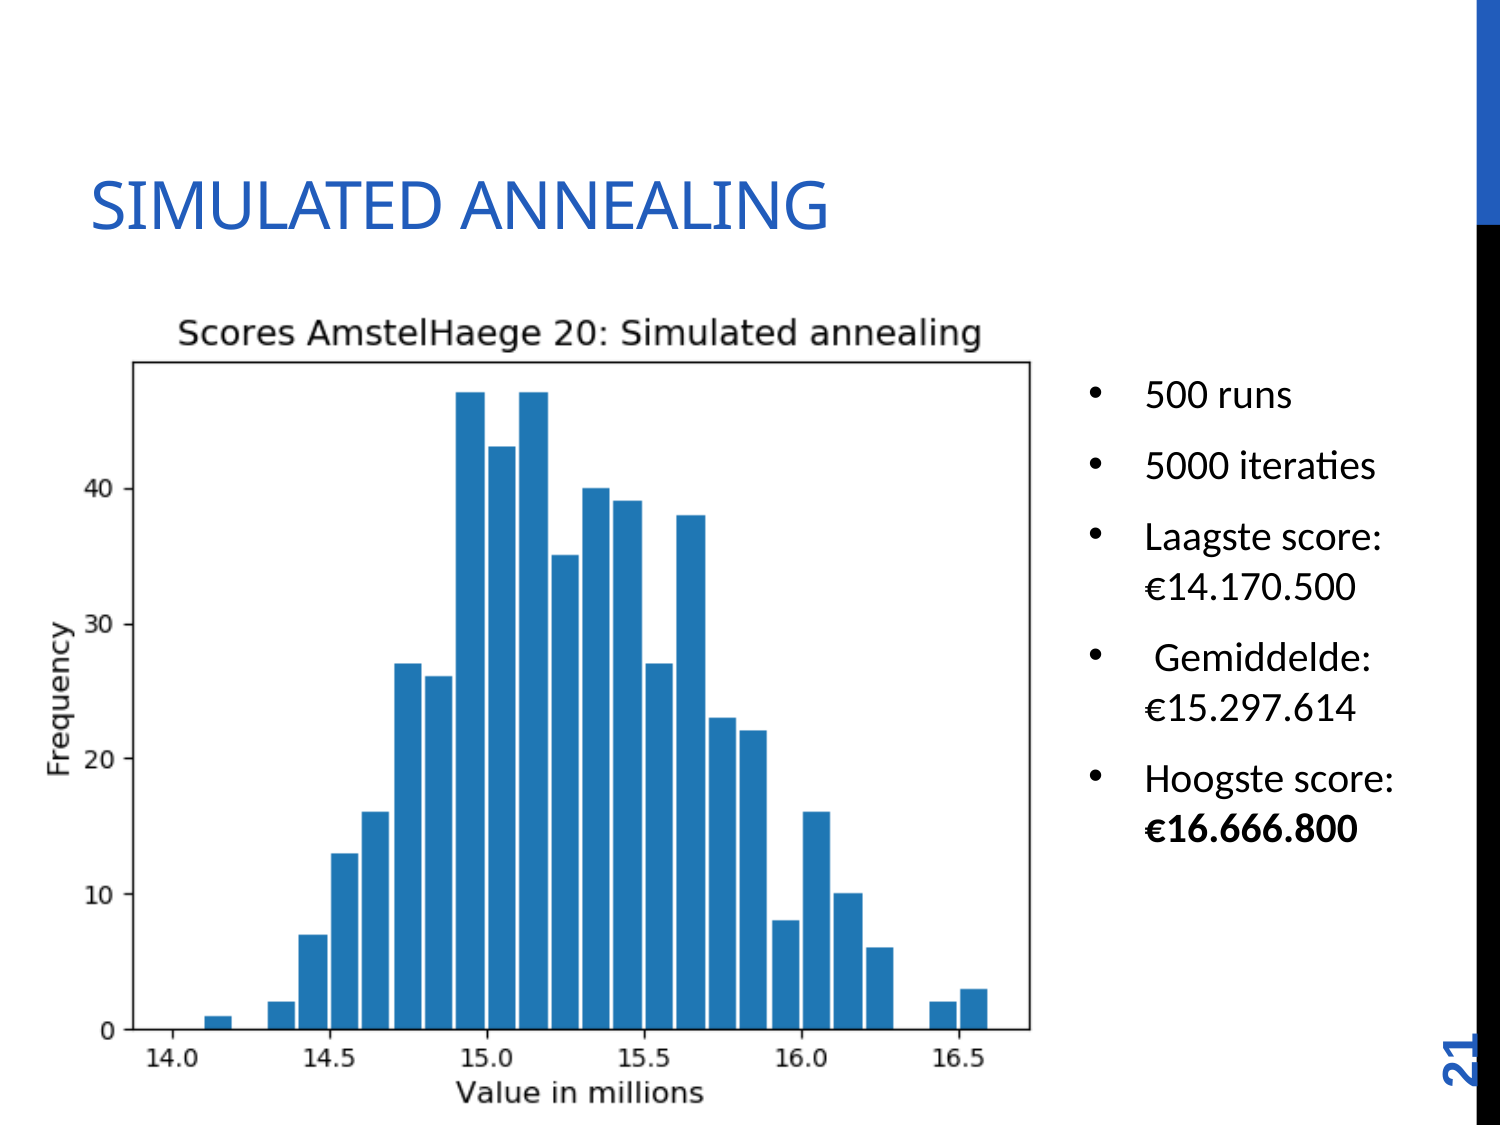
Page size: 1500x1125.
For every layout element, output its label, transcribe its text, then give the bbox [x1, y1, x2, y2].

list 500 runs 5000 iteraties Laagste score: €14.170.500 Gemiddelde: €15.297.614 Hoogste score: €16.666.800 [1153, 359, 1459, 1054]
picture [9, 289, 1145, 1125]
title Simulated annealing [75, 25, 1025, 250]
slide_number 21 [1427, 887, 1488, 1104]
